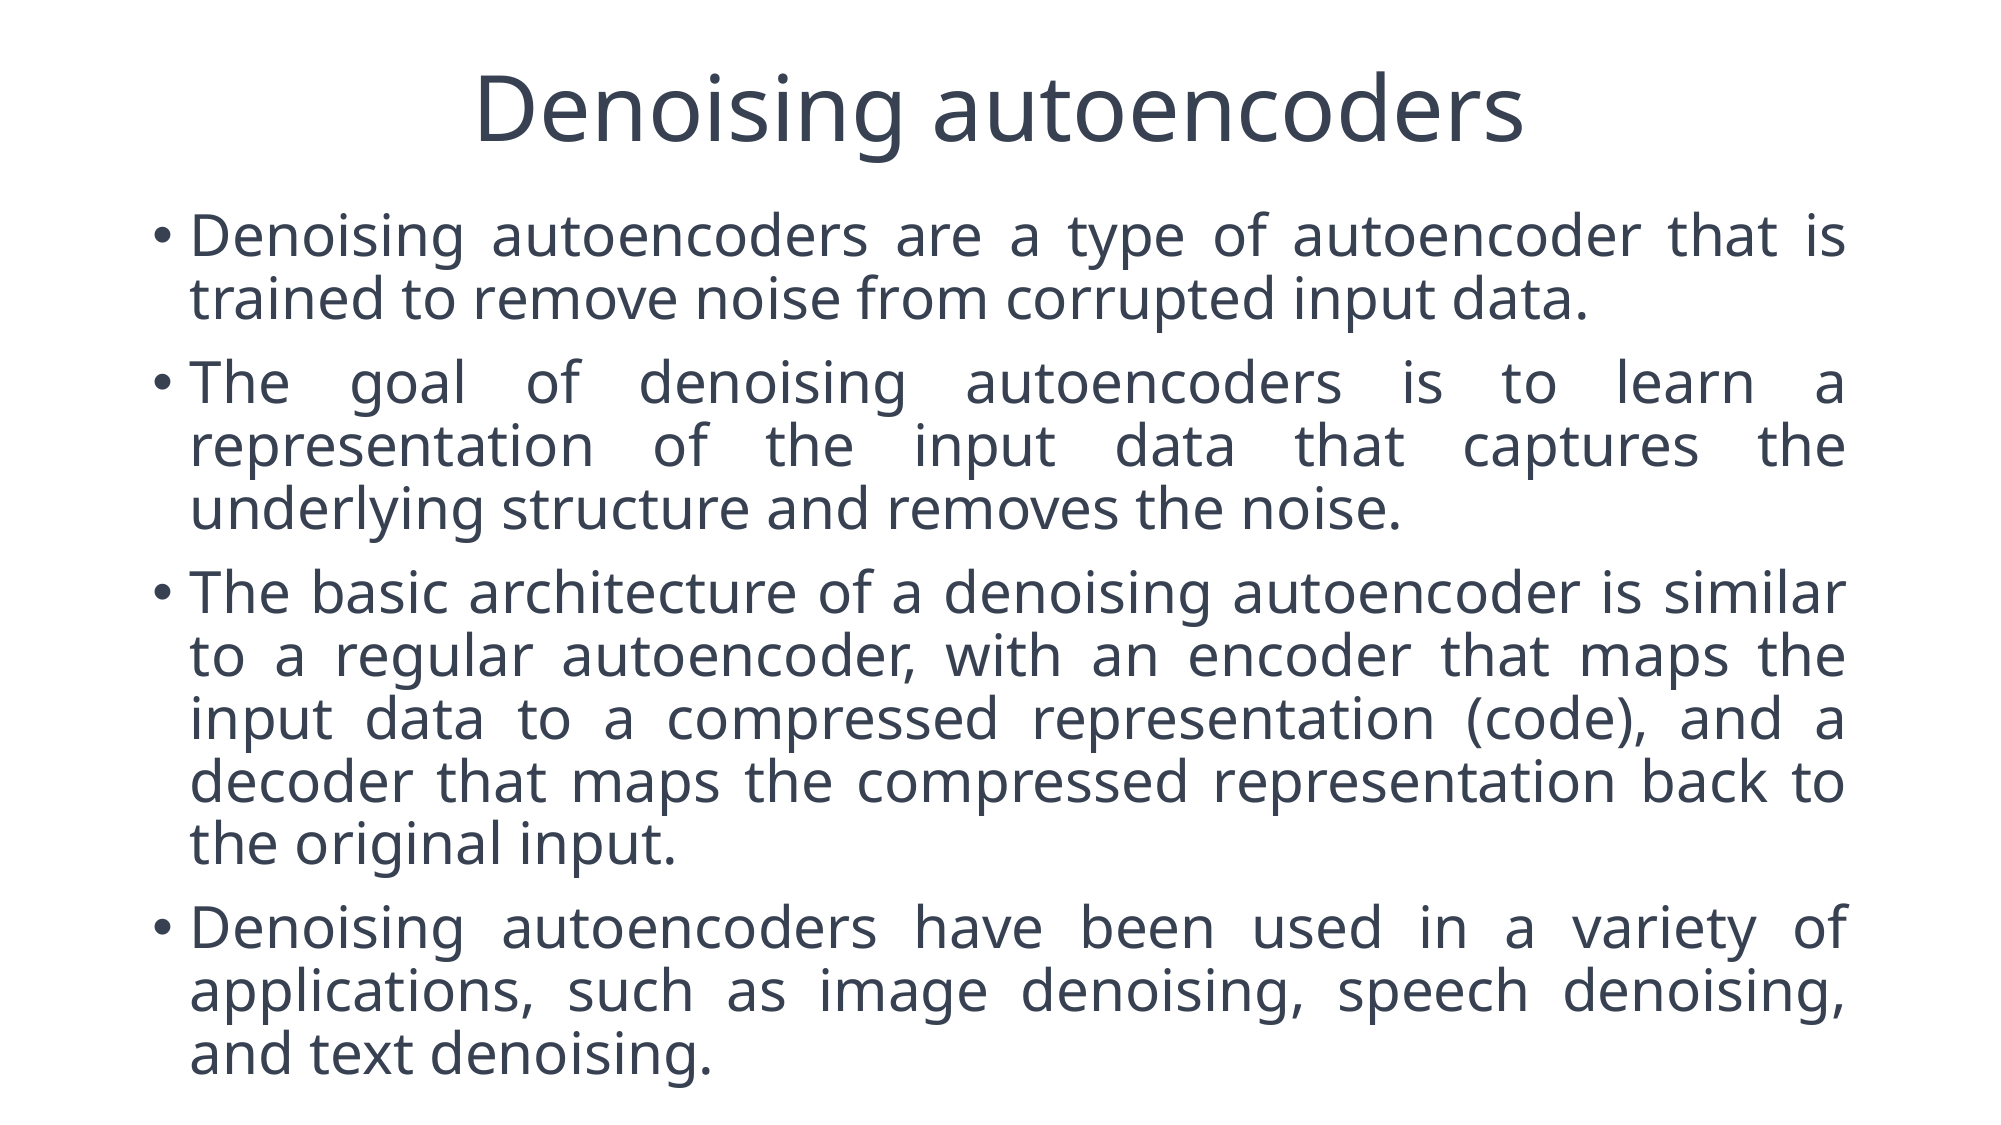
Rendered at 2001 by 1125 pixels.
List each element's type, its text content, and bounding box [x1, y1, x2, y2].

title Denoising autoencoders [137, 3, 1863, 198]
list Denoising autoencoders are a type of autoencoder that is trained to remove noise from corrupted input data. The goal of denoising autoencoders is to learn a representation of the input data that captures the underlying structure and removes the noise. The basic architecture of a denoising autoencoder is similar to a regular autoencoder, with an encoder that maps the input data to a compressed representation (code), and a decoder that maps the compressed representation back to the original input. Denoising autoencoders have been used in a variety of applications, such as image denoising, speech denoising, and text denoising. [137, 198, 1863, 976]
